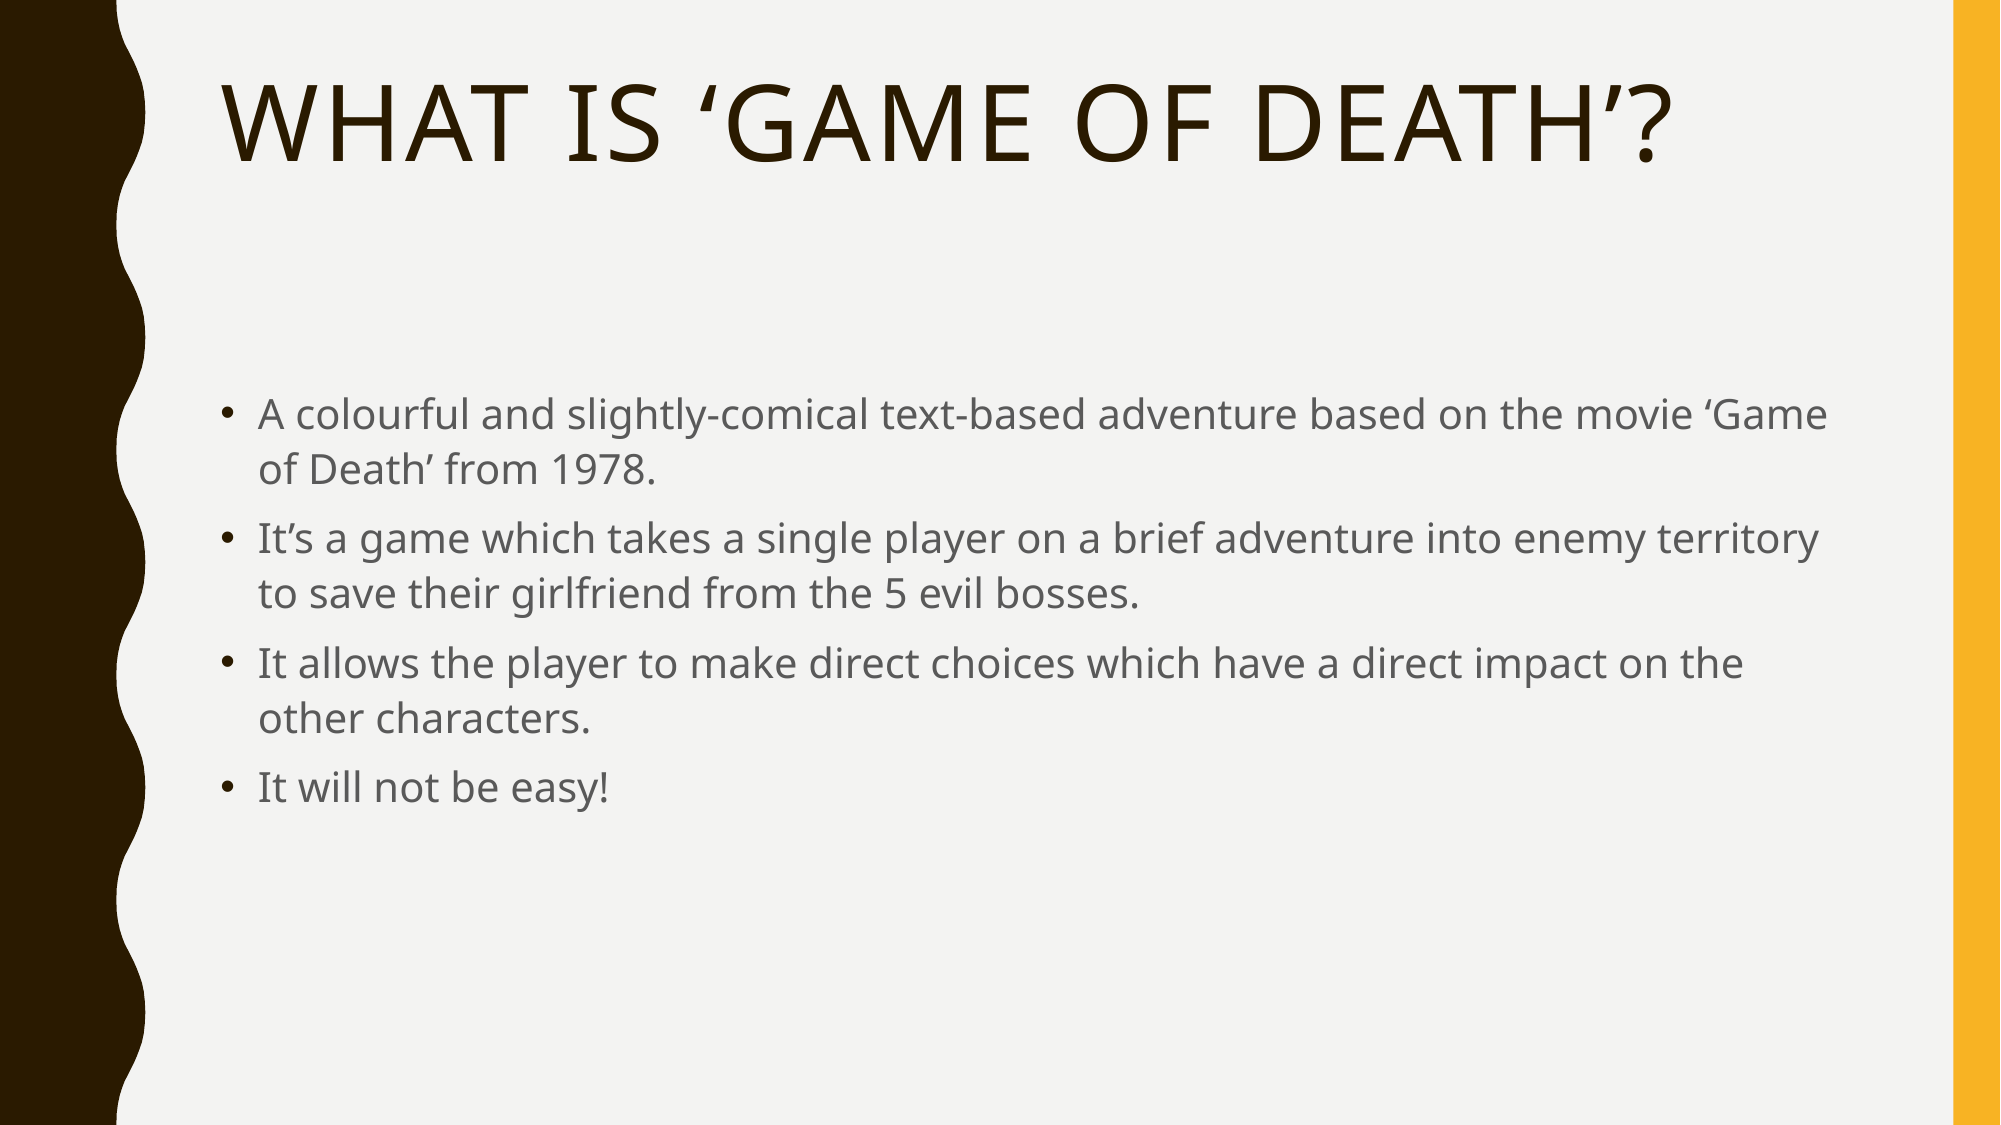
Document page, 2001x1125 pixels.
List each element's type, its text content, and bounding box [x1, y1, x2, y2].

title What is ‘Game of Death’? [205, 62, 1875, 308]
list A colourful and slightly-comical text-based adventure based on the movie ‘Game of Death’ from 1978. It’s a game which takes a single player on a brief adventure into enemy territory to save their girlfriend from the 5 evil bosses. It allows the player to make direct choices which have a direct impact on the other characters. It will not be easy! [205, 375, 1875, 965]
